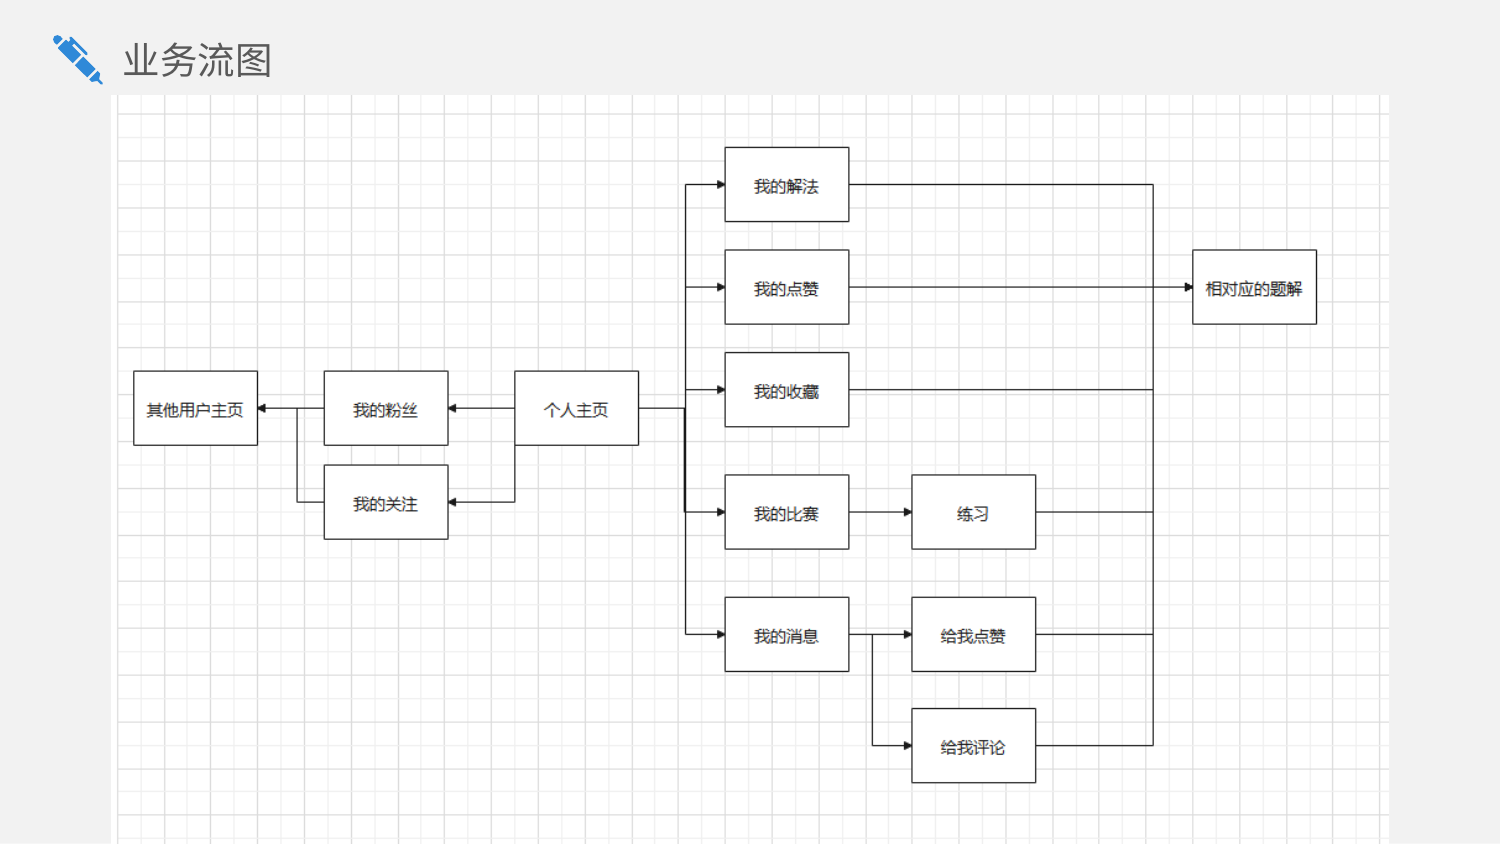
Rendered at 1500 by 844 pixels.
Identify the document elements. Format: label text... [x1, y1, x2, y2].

text_box 业务流图 [122, 28, 1152, 91]
picture [111, 94, 1389, 844]
